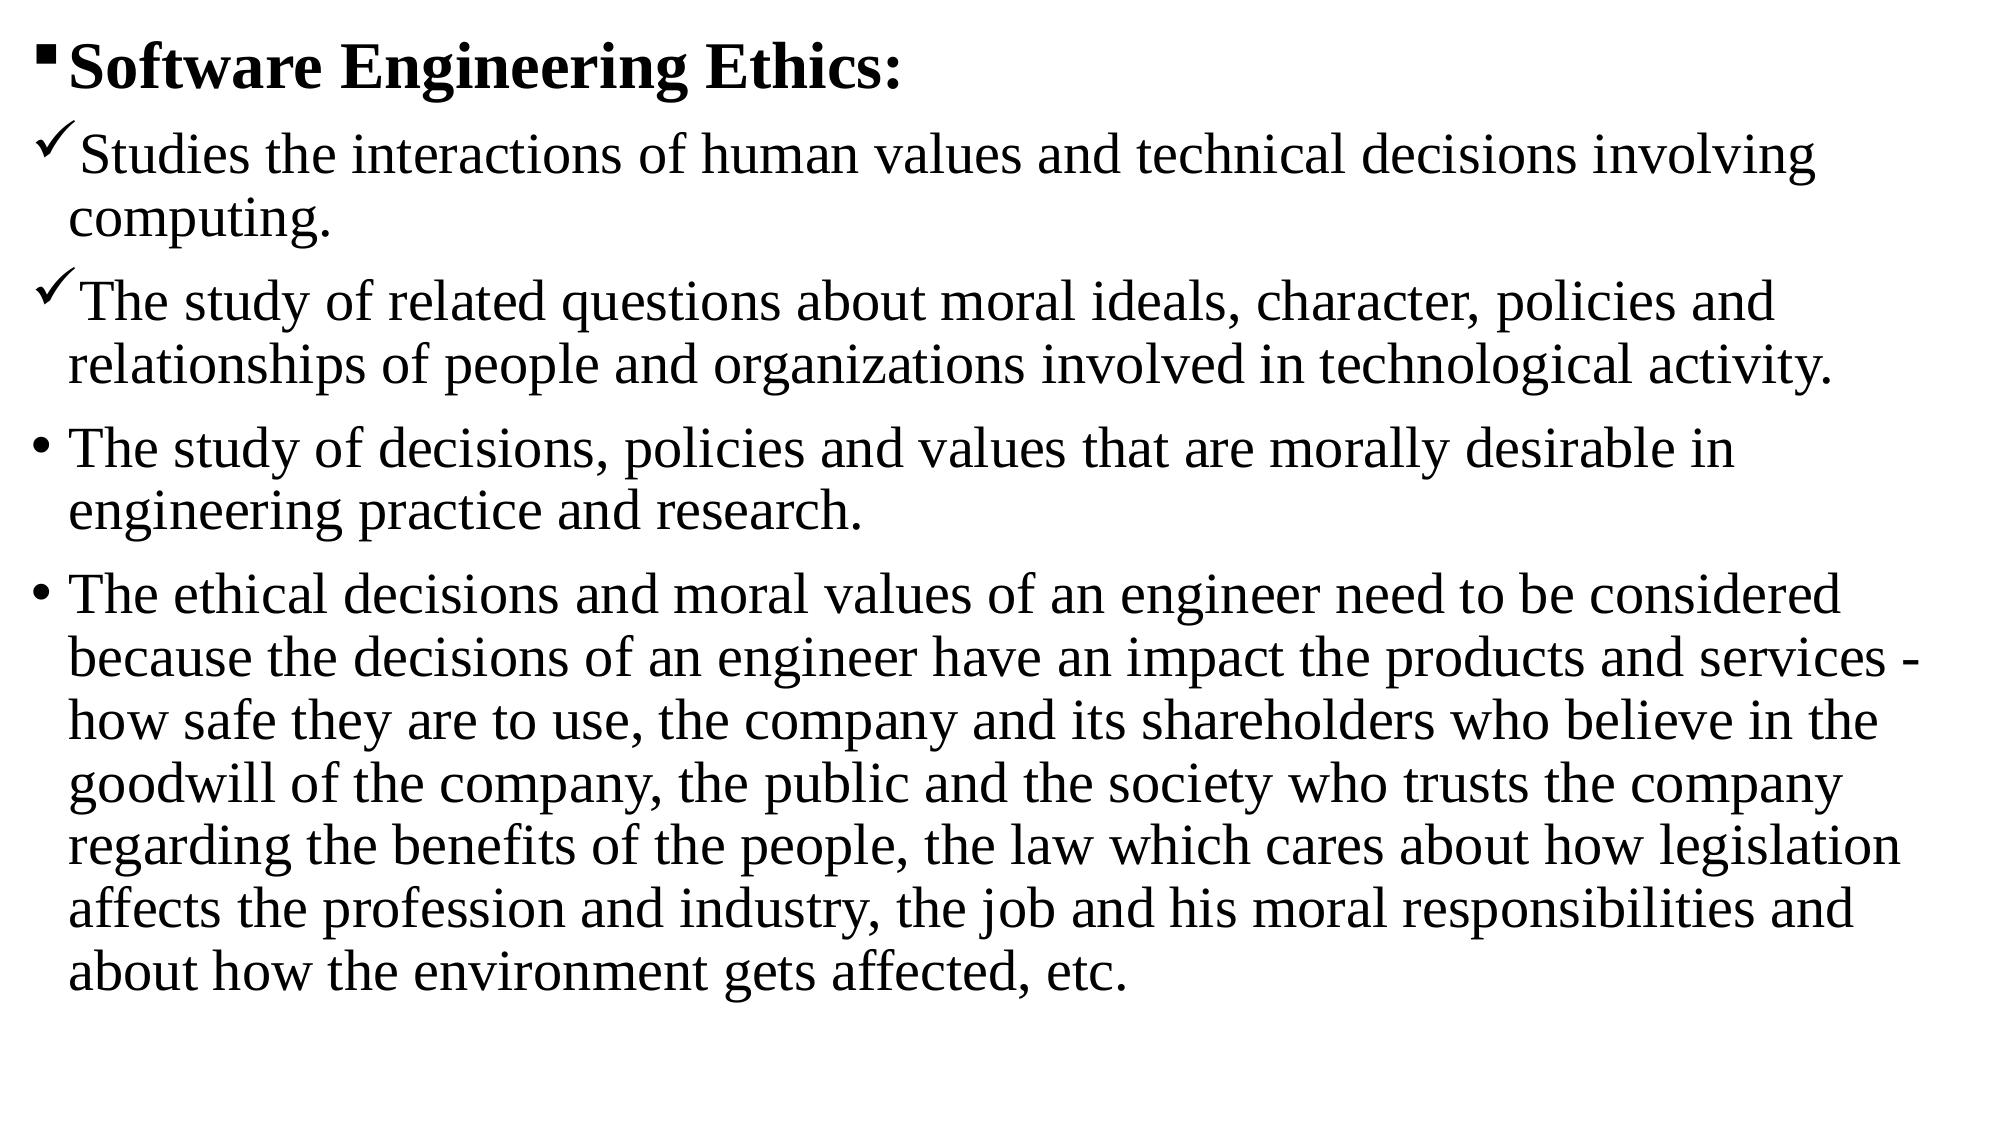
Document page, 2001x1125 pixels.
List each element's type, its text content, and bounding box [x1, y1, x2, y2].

list Software Engineering Ethics: Studies the interactions of human values and technical decisions involving computing. The study of related questions about moral ideals, character, policies and relationships of people and organizations involved in technological activity. The study of decisions, policies and values that are morally desirable in engineering practice and research. The ethical decisions and moral values of an engineer need to be considered because the decisions of an engineer have an impact the products and services - how safe they are to use, the company and its shareholders who believe in the goodwill of the company, the public and the society who trusts the company regarding the benefits of the people, the law which cares about how legislation affects the profession and industry, the job and his moral responsibilities and about how the environment gets affected, etc. [16, 23, 1981, 1102]
